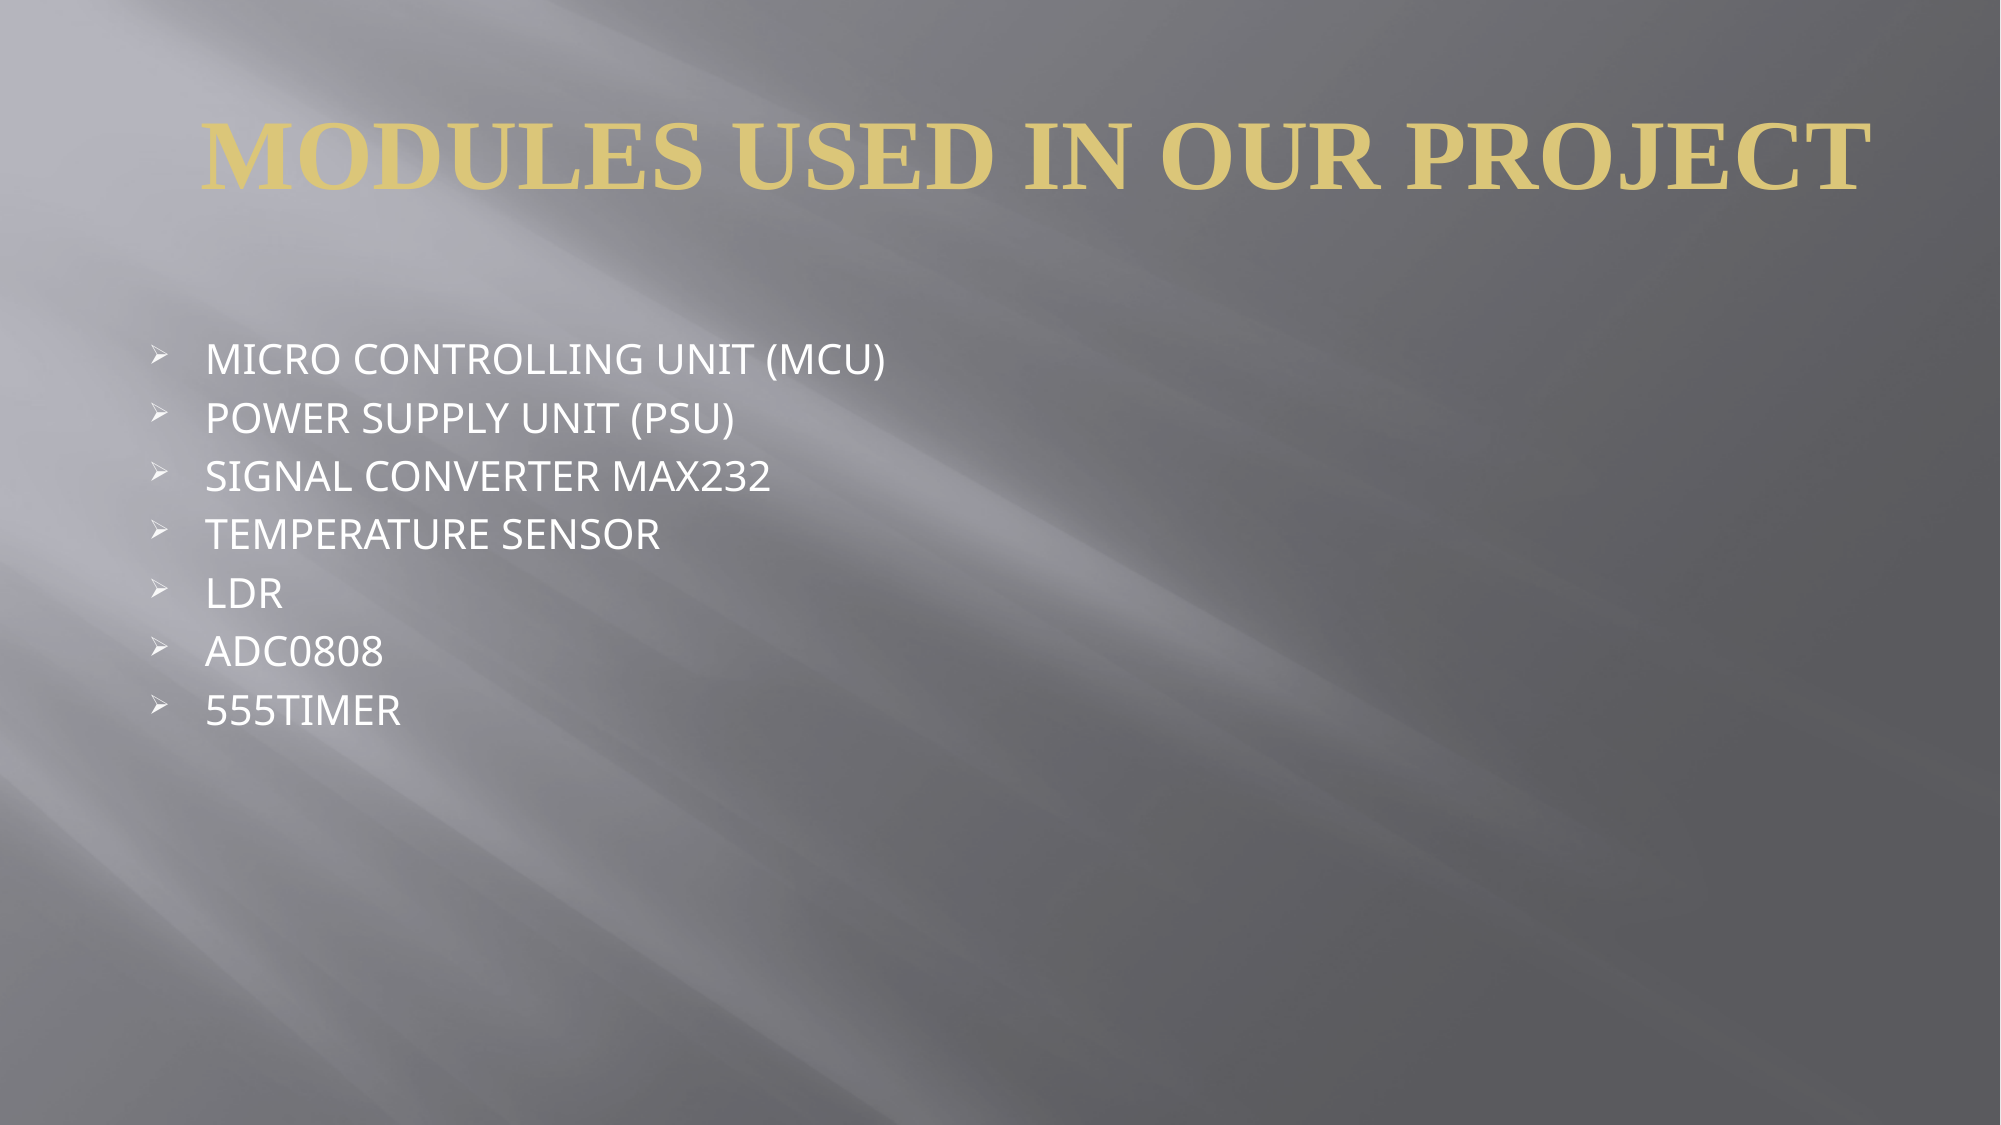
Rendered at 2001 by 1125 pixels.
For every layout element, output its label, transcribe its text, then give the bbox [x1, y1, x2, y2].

title MODULES USED IN OUR PROJECT [136, 48, 1939, 210]
list MICRO CONTROLLING UNIT (MCU) POWER SUPPLY UNIT (PSU) SIGNAL CONVERTER MAX232 TEMPERATURE SENSOR LDR ADC0808 555TIMER [134, 267, 1859, 1091]
